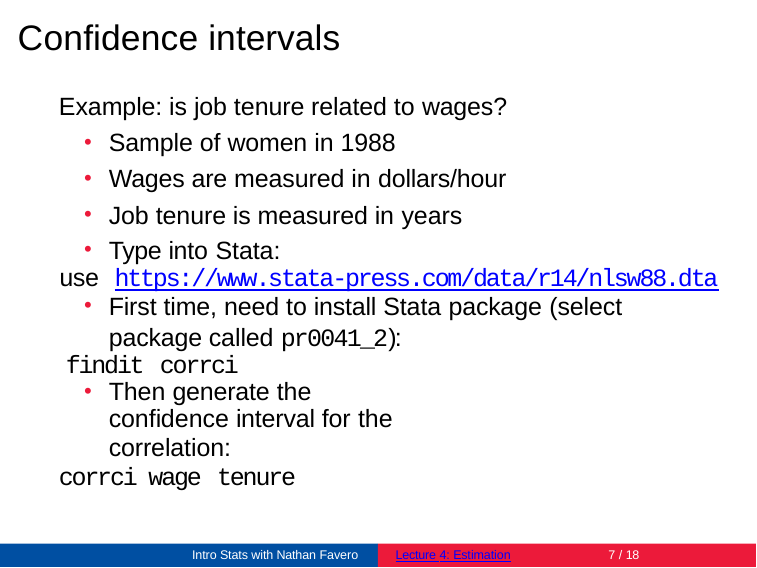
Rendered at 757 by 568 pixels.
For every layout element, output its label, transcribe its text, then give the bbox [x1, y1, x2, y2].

text_box [377, 543, 756, 567]
text_box Lecture 4: Estimation [393, 546, 516, 563]
title Confidence intervals [15, 12, 345, 110]
text_box [0, 543, 377, 567]
slide_number 10 / 18 [602, 546, 646, 568]
footer Intro Stats with Nathan Favero [189, 546, 363, 568]
text_box Example: is job tenure related to wages? Sample of women in 1988 Wages are measured in dollars/hour Job tenure is measured in years Type into Stata: use https://www.stata-press.com/data/r14/nlsw88.dta First time, need to install Stata package (select package called pr0041_2): findit corrci Then generate the confidence interval for the correlation: corrci wage tenure [44, 81, 726, 491]
